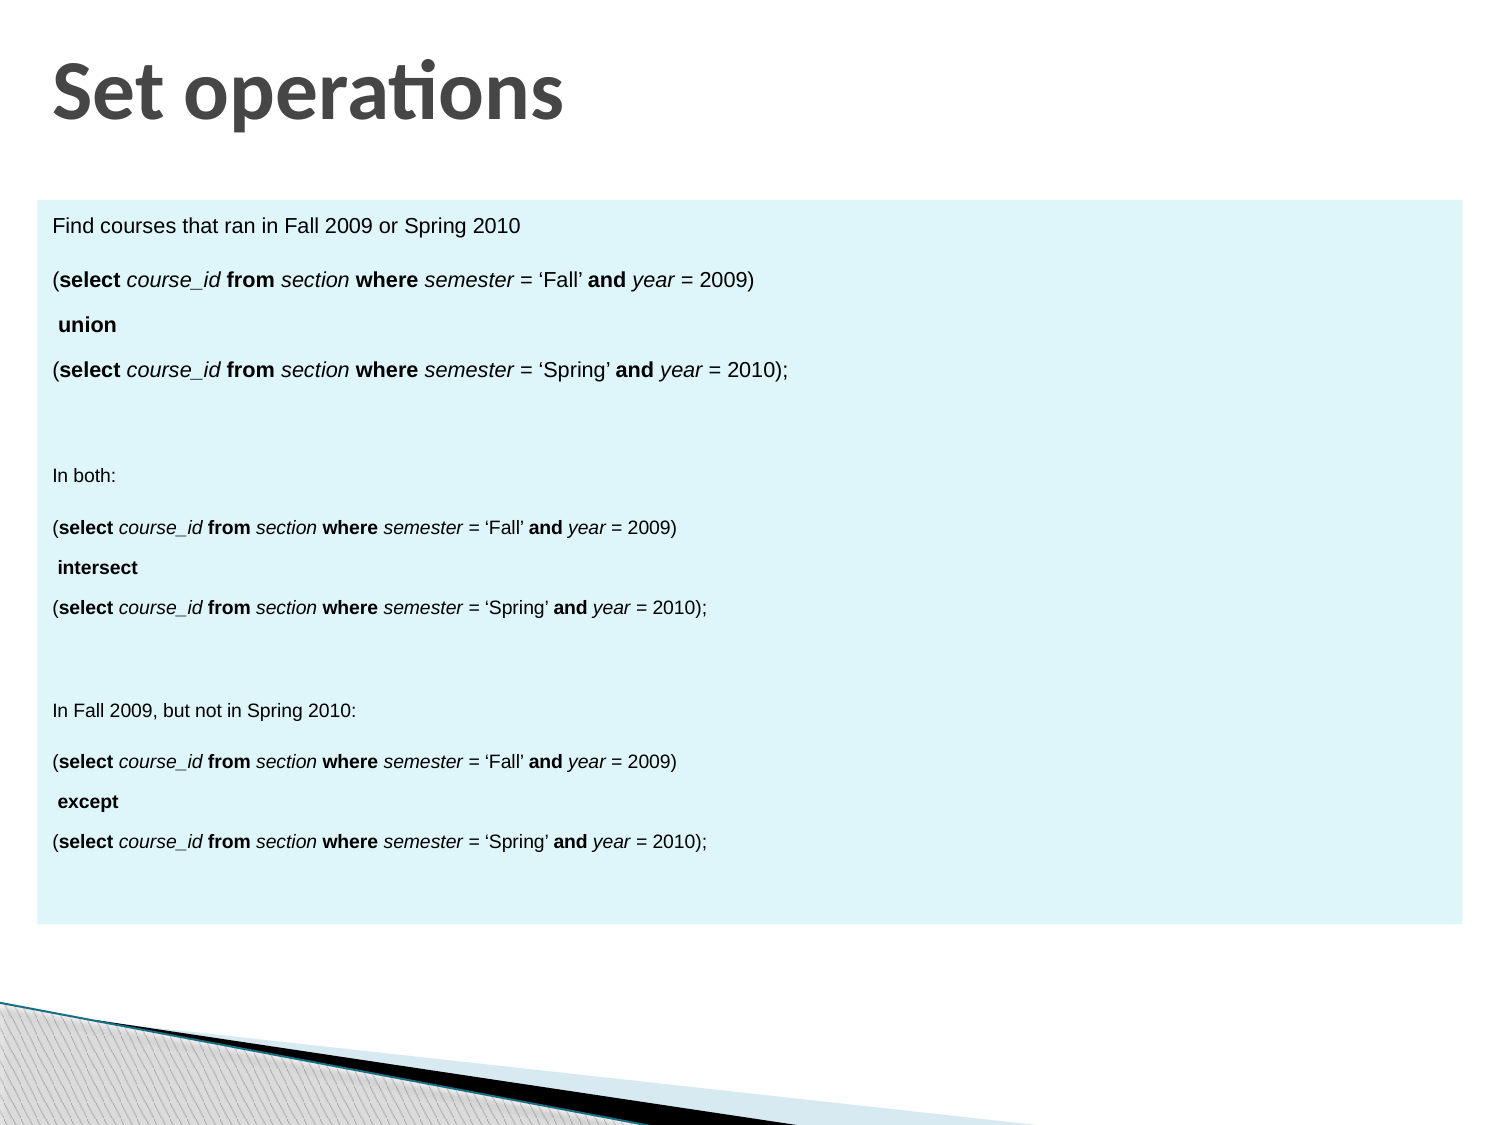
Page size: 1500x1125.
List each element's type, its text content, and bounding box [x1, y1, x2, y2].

title Set operations [37, 24, 1425, 145]
text_box Find courses that ran in Fall 2009 or Spring 2010 (select course_id from section where semester = ‘Fall’ and year = 2009) union (select course_id from section where semester = ‘Spring’ and year = 2010); In both: (select course_id from section where semester = ‘Fall’ and year = 2009) intersect (select course_id from section where semester = ‘Spring’ and year = 2010); In Fall 2009, but not in Spring 2010: (select course_id from section where semester = ‘Fall’ and year = 2009) except (select course_id from section where semester = ‘Spring’ and year = 2010); [37, 199, 1463, 925]
text_box [0, 1006, 633, 1125]
